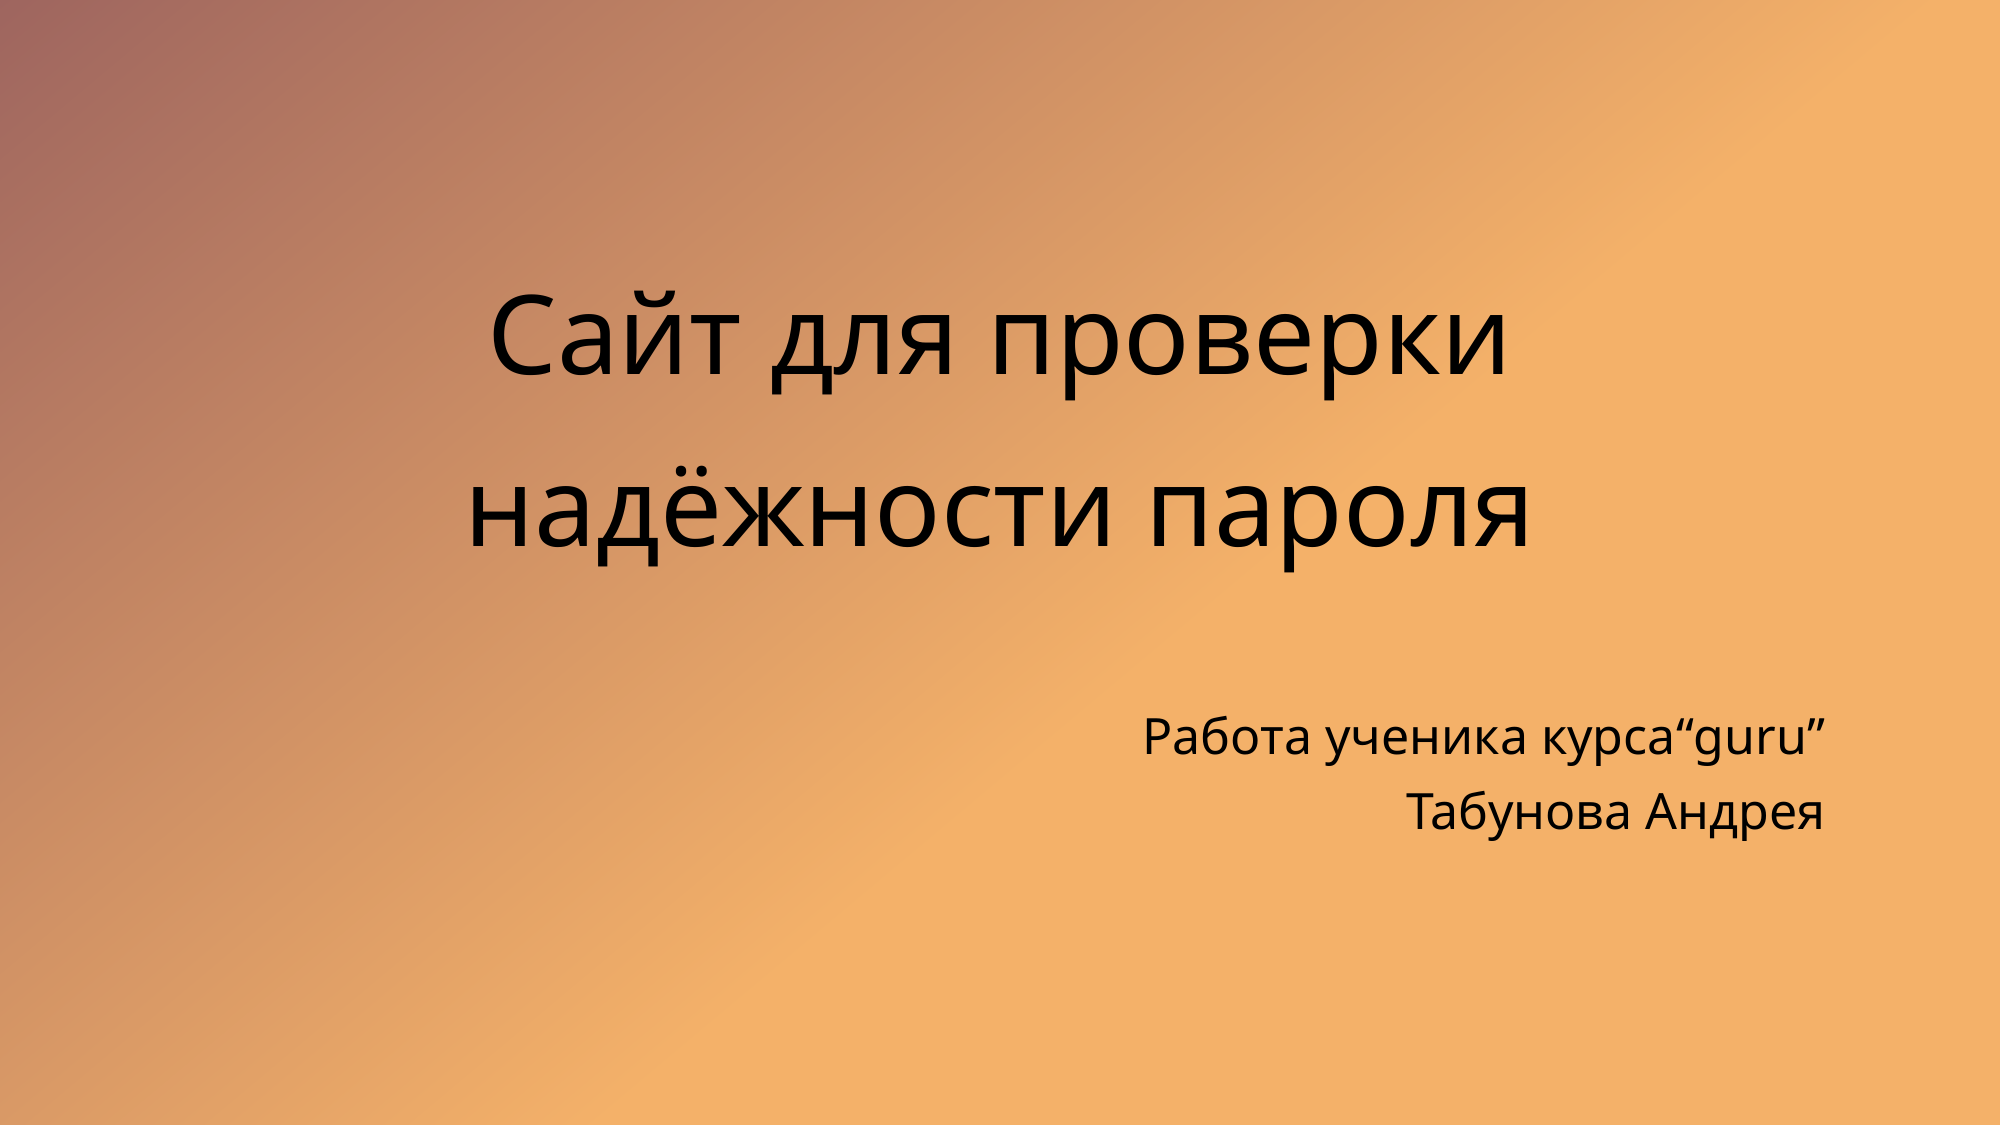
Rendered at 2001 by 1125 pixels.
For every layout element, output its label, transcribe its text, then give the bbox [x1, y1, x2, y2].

subtitle Работа ученика курса“guru” Табунова Андрея [250, 704, 1841, 976]
title Сайт для проверки надёжности пароля [159, 216, 1841, 576]
